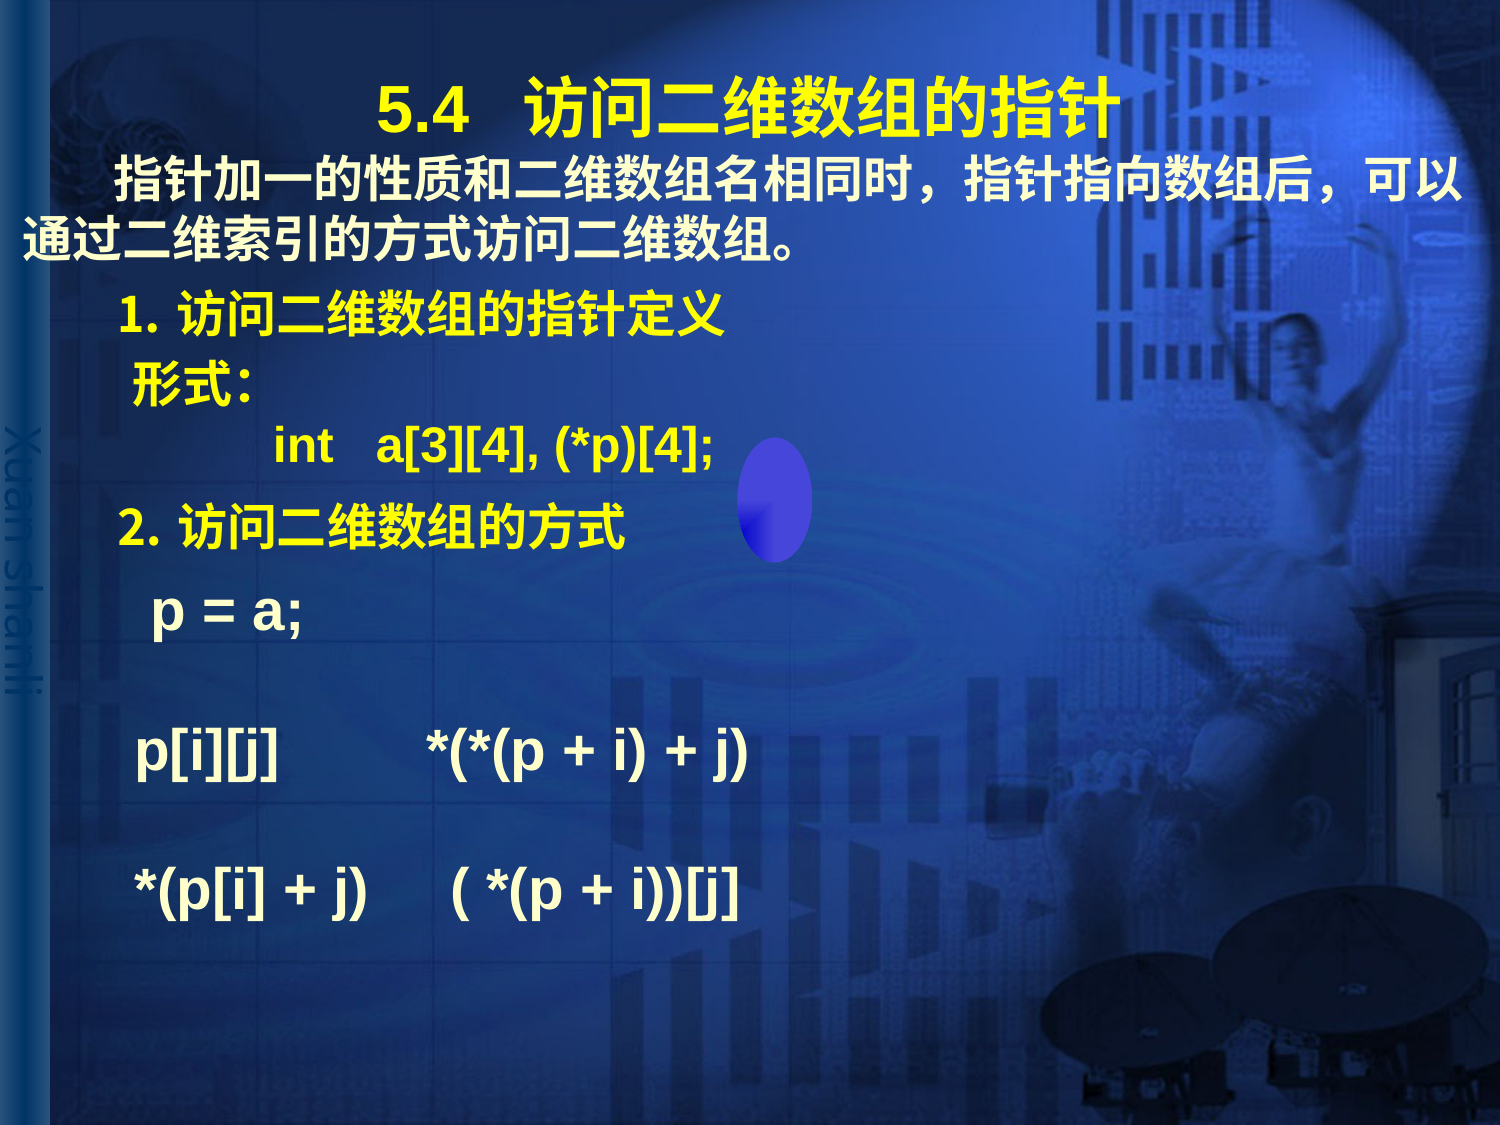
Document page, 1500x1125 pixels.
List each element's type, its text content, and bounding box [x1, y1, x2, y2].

text_box p = a; p[i][j] *(*(p + i) + j) *(p[i] + j) ( *(p + i))[j] [119, 563, 821, 985]
picture [50, 0, 1500, 1125]
text_box 指针加一的性质和二维数组名相同时，指针指向数组后，可以 通过二维索引的方式访问二维数组。 [7, 140, 1488, 275]
text_box ⒈访问二维数组的指针定义 [99, 274, 733, 350]
text_box ⒉访问二维数组的方式 [100, 487, 733, 563]
title 5.4 访问二维数组的指针 [112, 62, 1388, 140]
text_box 形式： int a[3][4], (*p)[4]; [118, 344, 733, 480]
